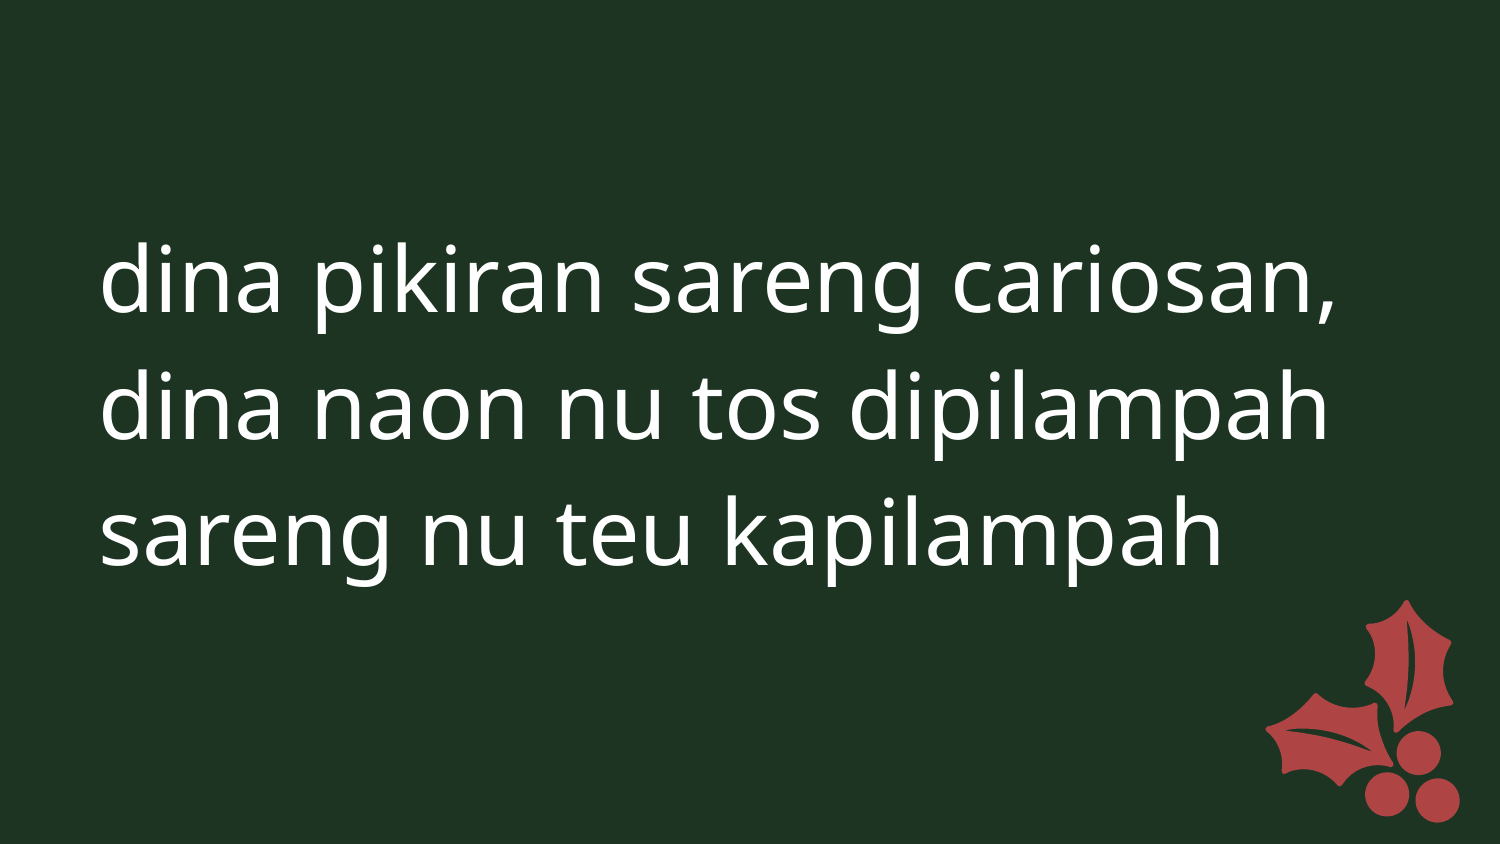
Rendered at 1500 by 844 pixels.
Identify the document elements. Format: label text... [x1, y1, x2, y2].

text_box dina pikiran sareng cariosan, dina naon nu tos dipilampah sareng nu teu kapilampah [58, 189, 1463, 691]
